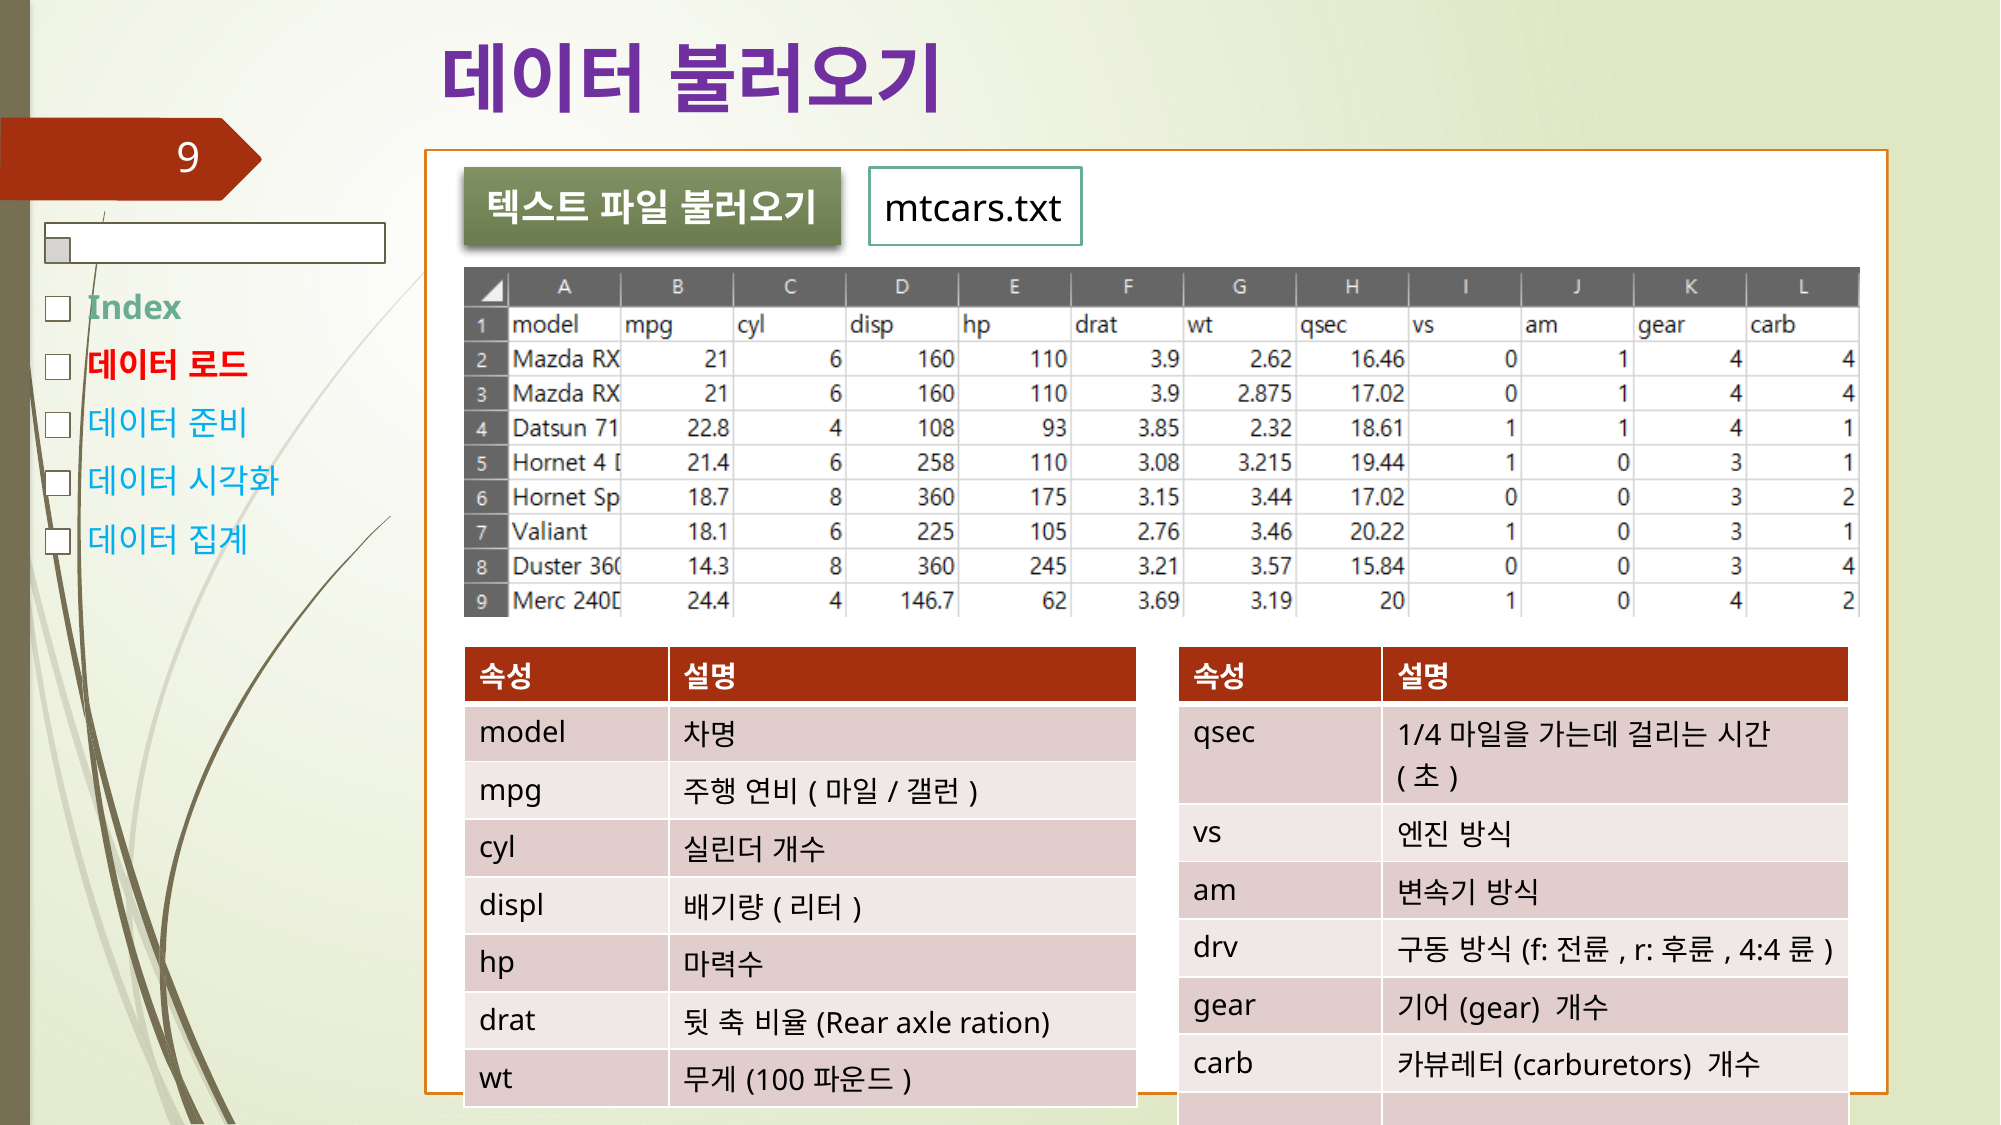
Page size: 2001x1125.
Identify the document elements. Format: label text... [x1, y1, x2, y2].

table_cell carb [1179, 1035, 1381, 1091]
picture [463, 267, 1860, 617]
table_cell wt [465, 1050, 668, 1106]
table_cell 기어(gear) 개수 [1383, 978, 1848, 1033]
table_header 설명 [1383, 647, 1848, 701]
table_cell 무게(100파운드) [670, 1050, 1136, 1106]
text_box mtcars.txt [868, 166, 1083, 246]
table_cell model [465, 707, 668, 761]
title 데이터 불러오기 [425, 24, 1888, 130]
table_header 속성 [1179, 647, 1381, 701]
table_cell displ [465, 878, 668, 933]
table_cell hp [465, 935, 668, 991]
table_cell 실린더 개수 [670, 820, 1136, 876]
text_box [44, 151, 386, 571]
table_header 속성 [465, 647, 668, 701]
text_box 텍스트 파일 불러오기 [464, 167, 841, 245]
table_cell qsec [1179, 707, 1381, 803]
table_cell 주행 연비(마일/갤런) [670, 762, 1136, 818]
slide_number 9 [87, 129, 216, 150]
table_cell 마력수 [670, 935, 1136, 991]
table_cell [1179, 1093, 1381, 1125]
table_cell 변속기 방식 [1383, 862, 1848, 918]
table_cell [1383, 1093, 1848, 1125]
table_cell 카뷰레터(carburetors) 개수 [1383, 1035, 1848, 1091]
table_cell 뒷 축 비율(Rear axle ration) [670, 993, 1136, 1048]
table_cell drv [1179, 920, 1381, 976]
table_cell 구동 방식(f:전륜, r:후륜, 4:4륜) [1383, 920, 1848, 976]
table_header 설명 [670, 647, 1136, 701]
table_cell mpg [465, 762, 668, 818]
table_cell vs [1179, 805, 1381, 861]
table_cell gear [1179, 978, 1381, 1033]
table_cell 차명 [670, 707, 1136, 761]
table_cell 엔진 방식 [1383, 805, 1848, 861]
table_cell 1/4마일을 가는데 걸리는 시간(초) [1383, 707, 1848, 803]
table_cell am [1179, 862, 1381, 918]
table_cell cyl [465, 820, 668, 876]
table_cell drat [465, 993, 668, 1048]
table_cell 배기량(리터) [670, 878, 1136, 933]
